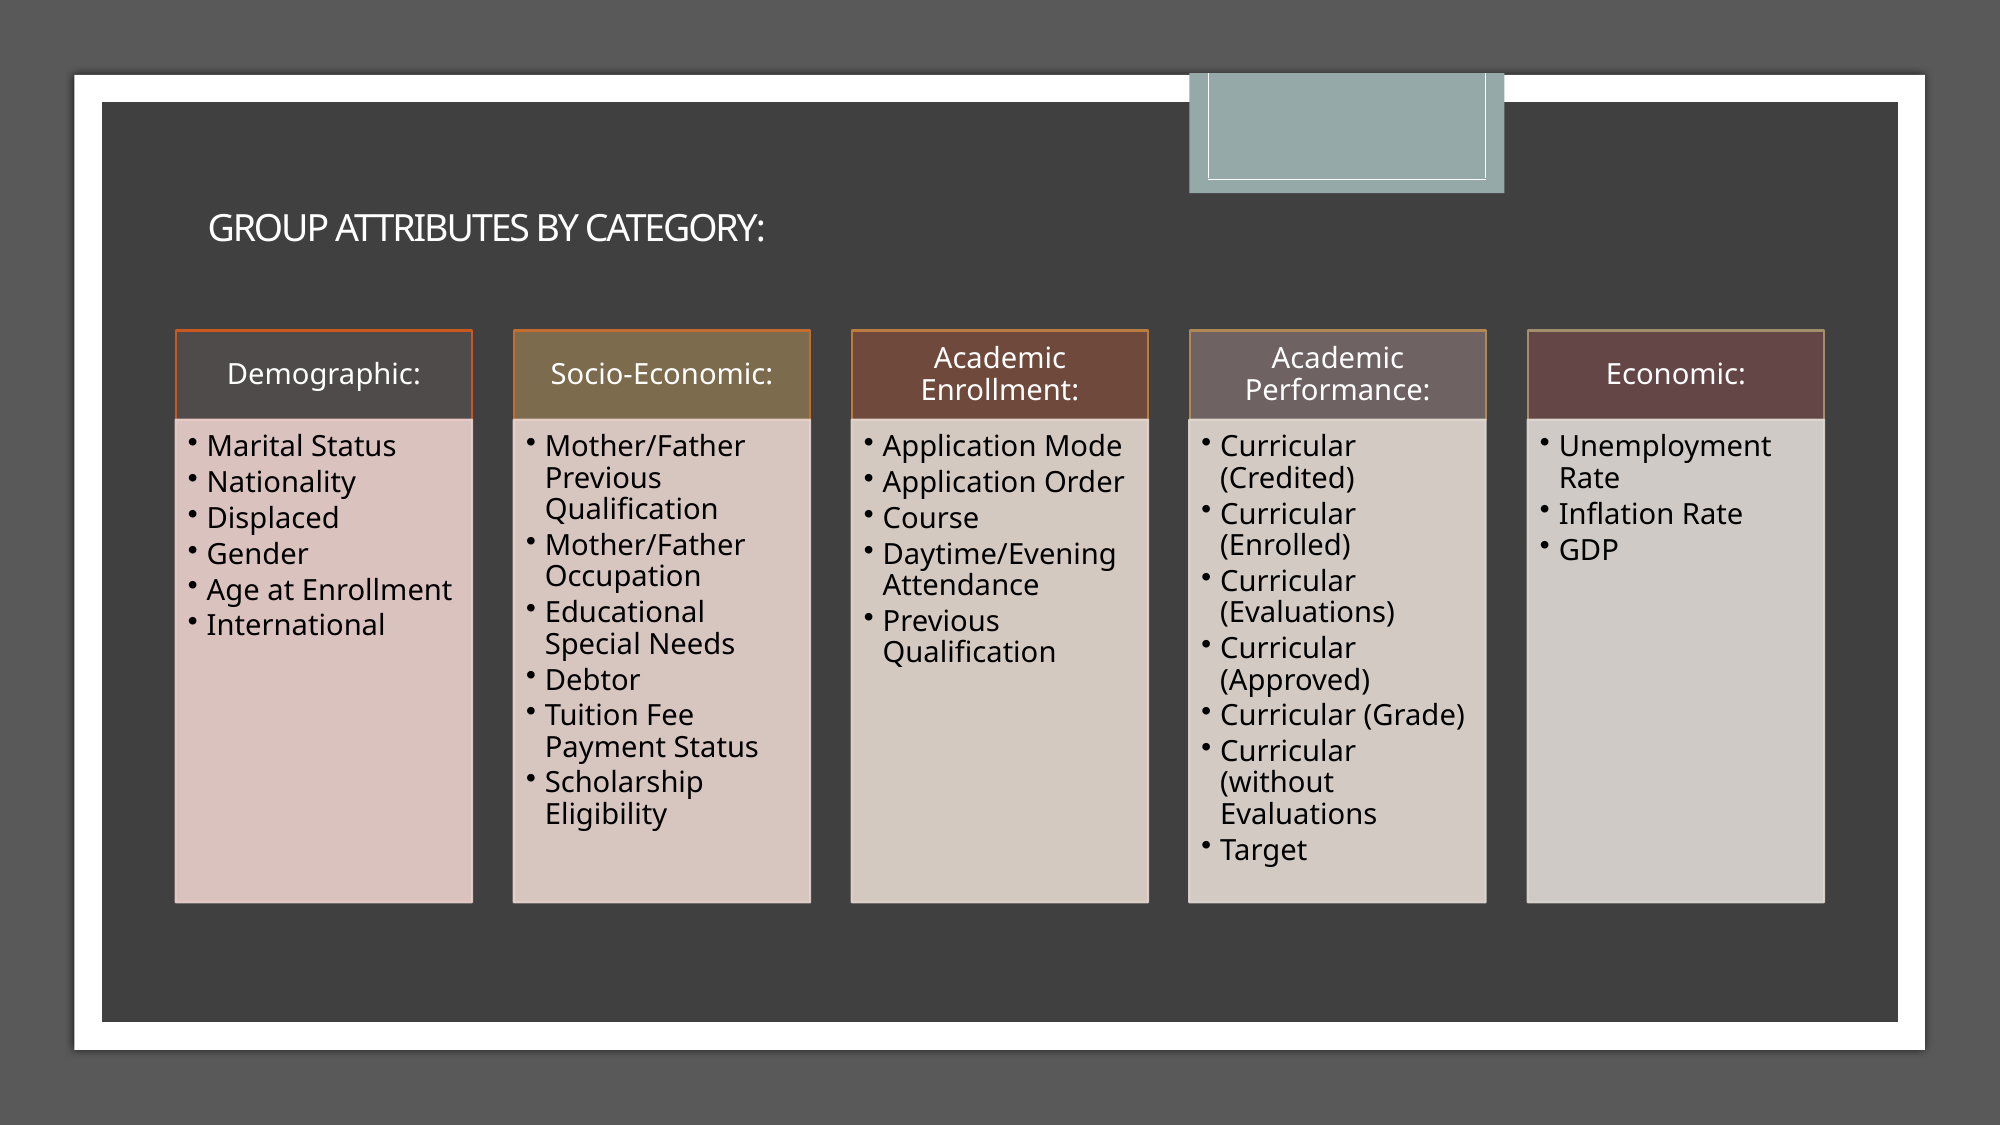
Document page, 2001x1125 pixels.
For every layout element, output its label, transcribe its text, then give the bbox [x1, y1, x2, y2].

title group Attributes by Category: [192, 170, 796, 291]
text_box [1188, 72, 1505, 194]
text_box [174, 310, 1825, 923]
text_box [101, 101, 1899, 1023]
text_box [74, 74, 1925, 1050]
